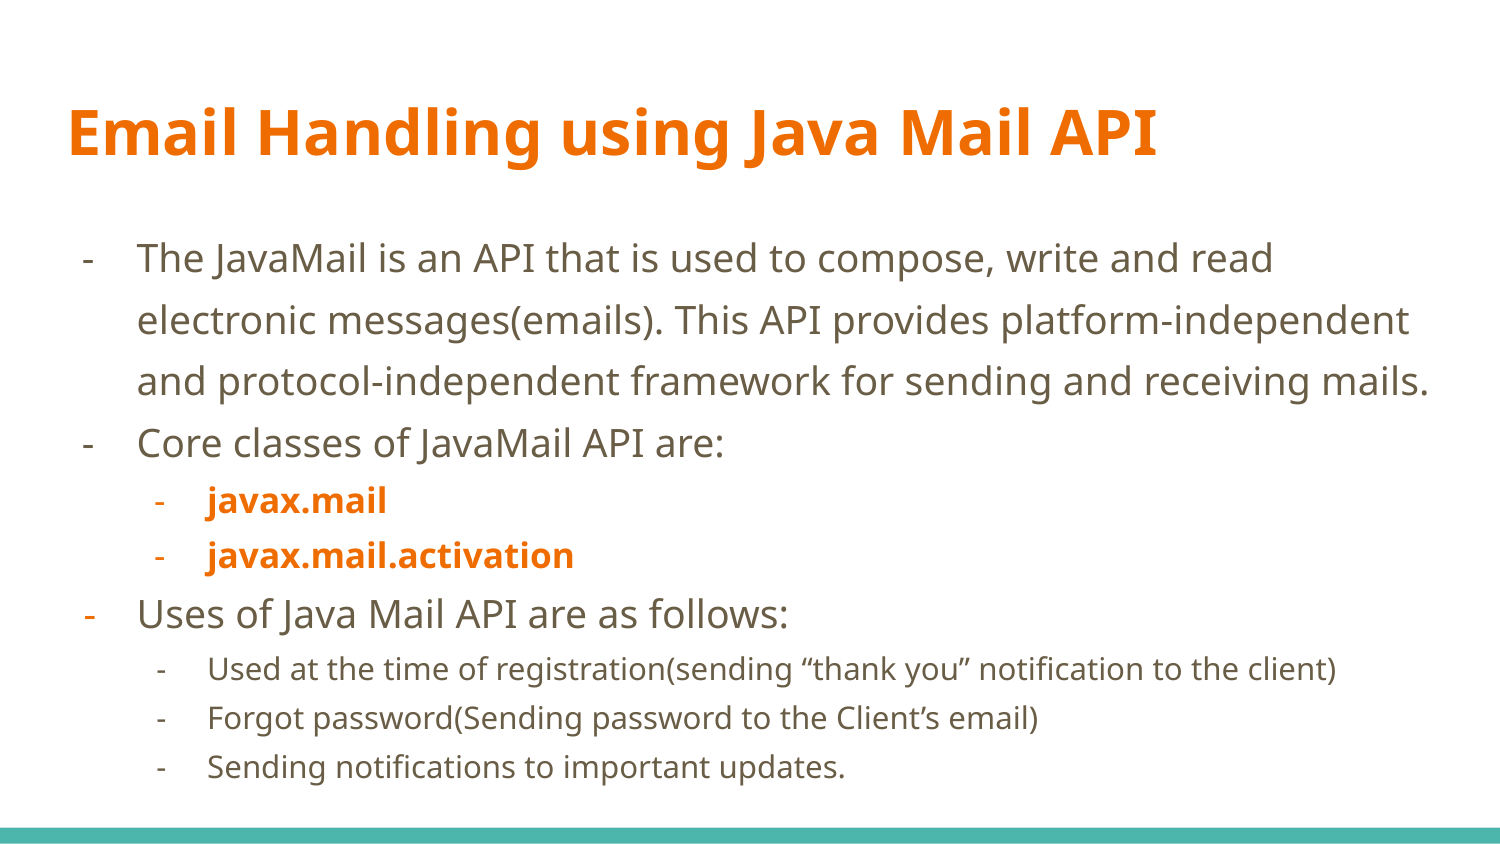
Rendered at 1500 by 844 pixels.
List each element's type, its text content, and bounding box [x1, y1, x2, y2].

title Email Handling using Java Mail API [51, 72, 1449, 189]
list The JavaMail is an API that is used to compose, write and read electronic messages(emails). This API provides platform-independent and protocol-independent framework for sending and receiving mails. Core classes of JavaMail API are: javax.mail javax.mail.activation Uses of Java Mail API are as follows: Used at the time of registration(sending “thank you” notification to the client) Forgot password(Sending password to the Client’s email) Sending notifications to important updates. [51, 207, 1449, 833]
